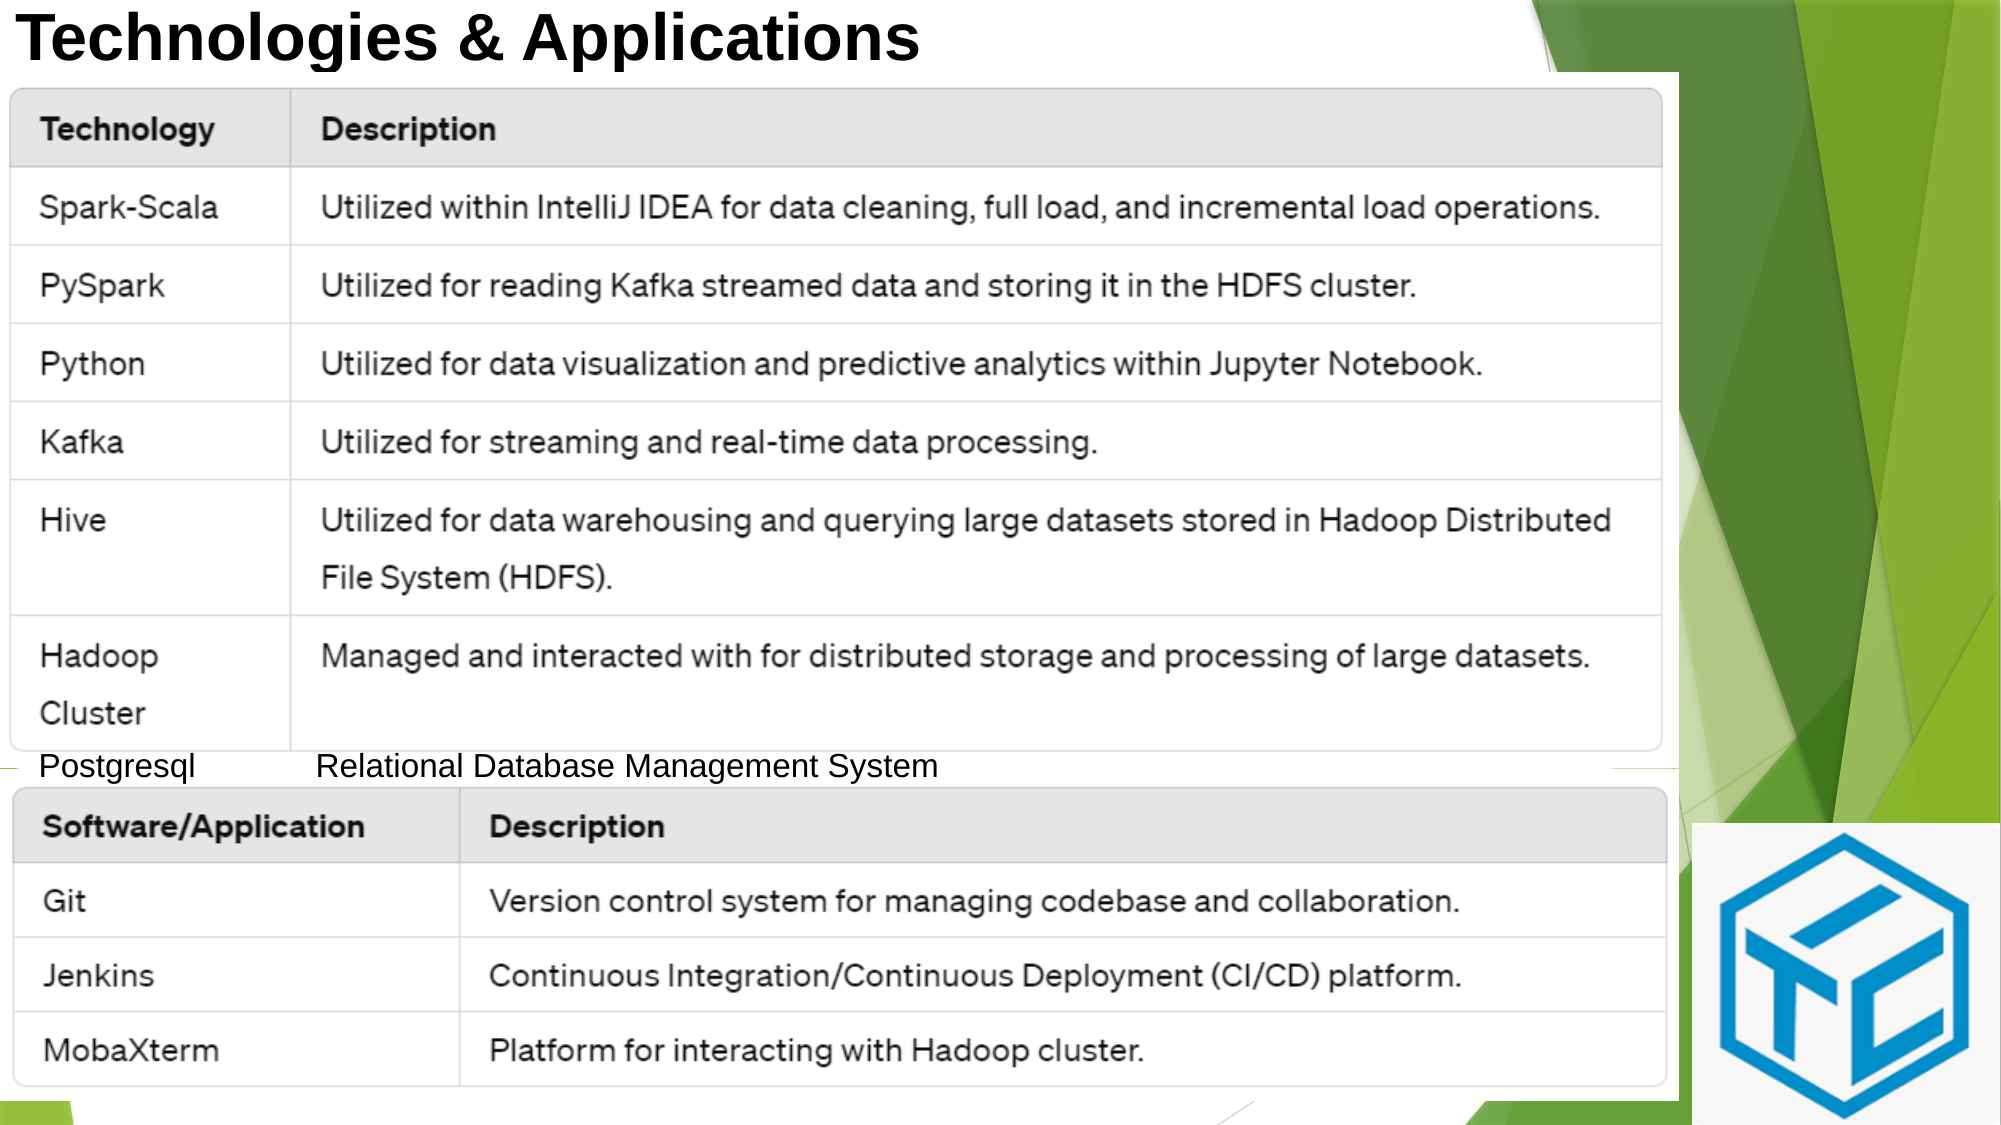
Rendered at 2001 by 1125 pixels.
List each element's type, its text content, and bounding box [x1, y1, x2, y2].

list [0, 779, 1679, 1101]
picture [1692, 823, 2000, 1125]
picture [0, 72, 1679, 768]
title Technologies & Applications [0, 0, 1411, 72]
